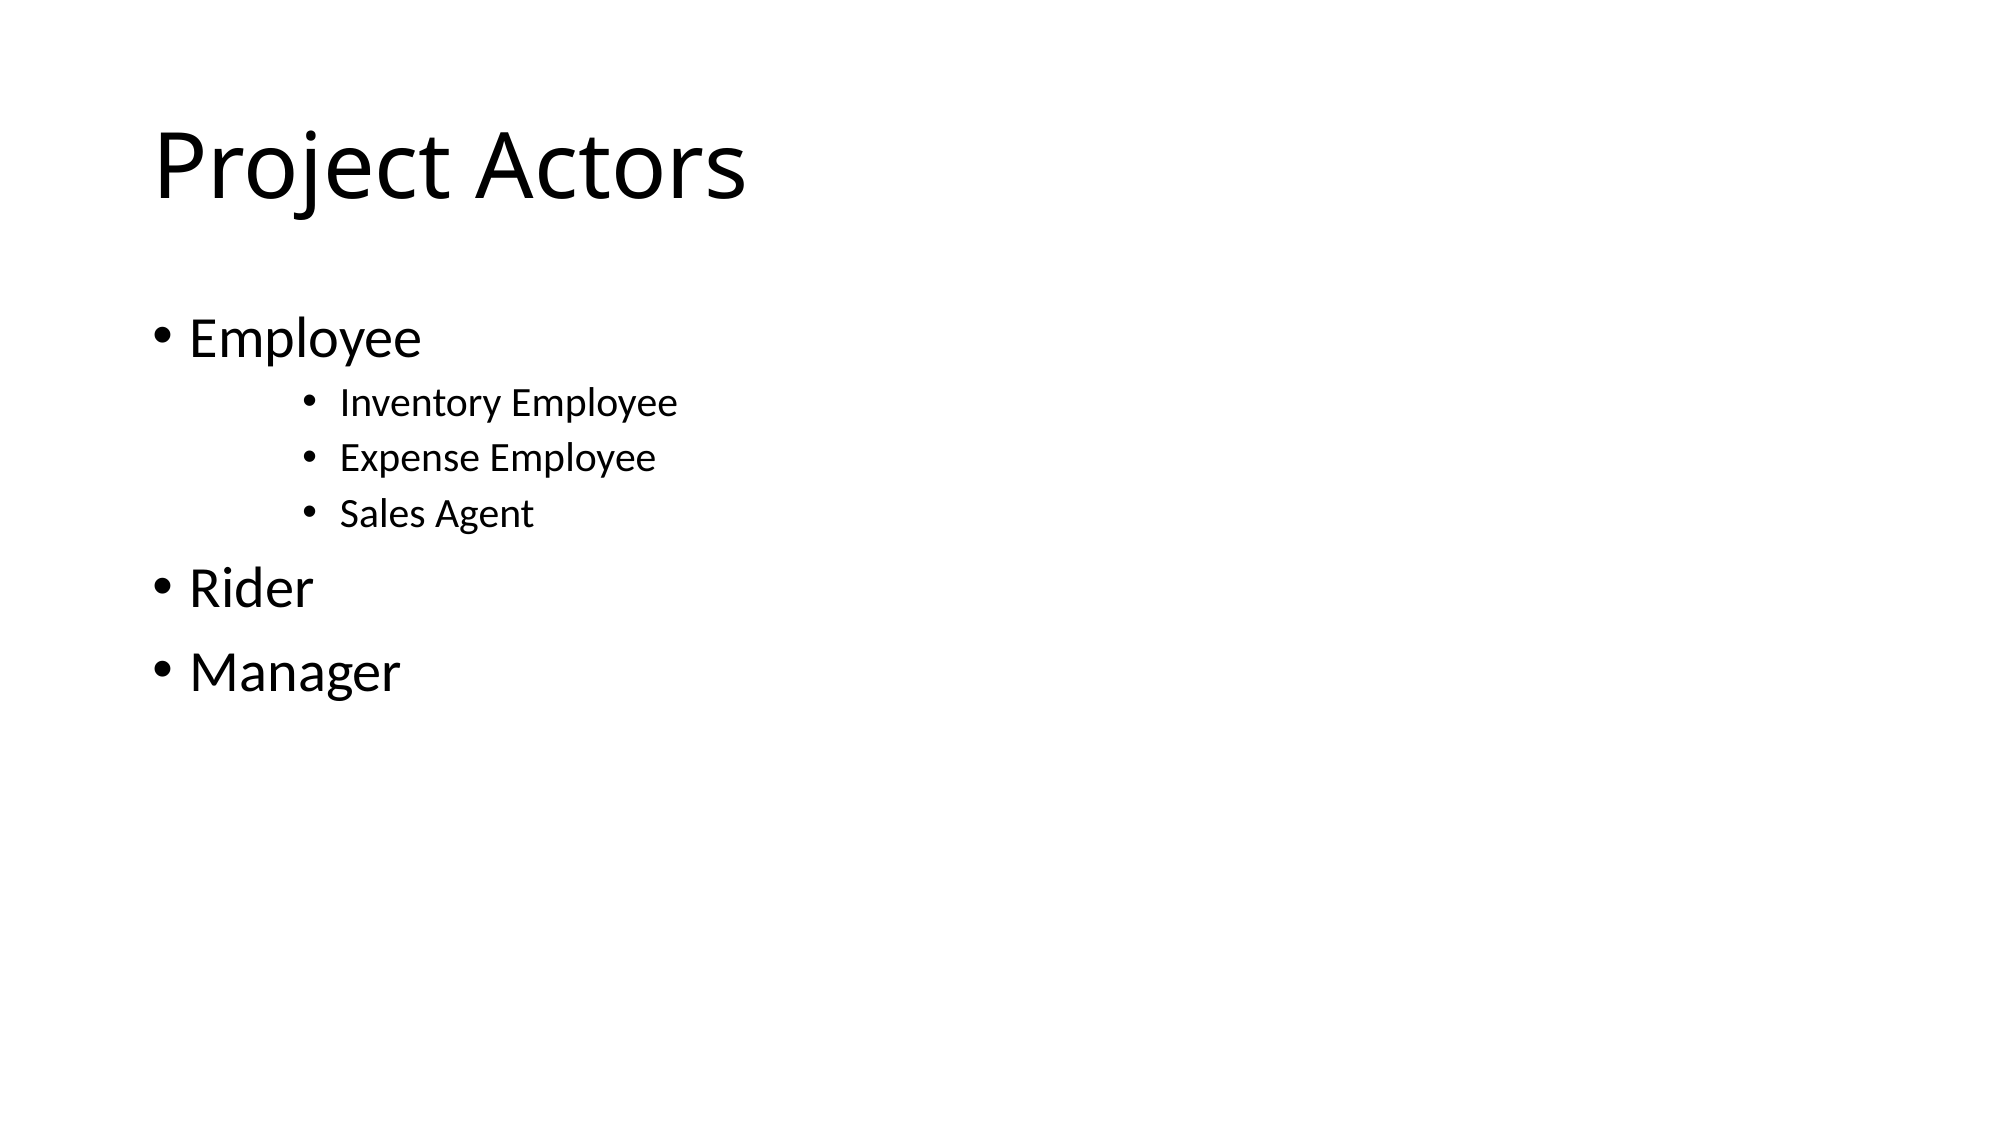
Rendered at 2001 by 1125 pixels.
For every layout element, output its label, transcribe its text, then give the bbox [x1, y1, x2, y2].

list Employee Inventory Employee Expense Employee Sales Agent Rider Manager [137, 299, 1863, 1014]
title Project Actors [137, 59, 1863, 278]
